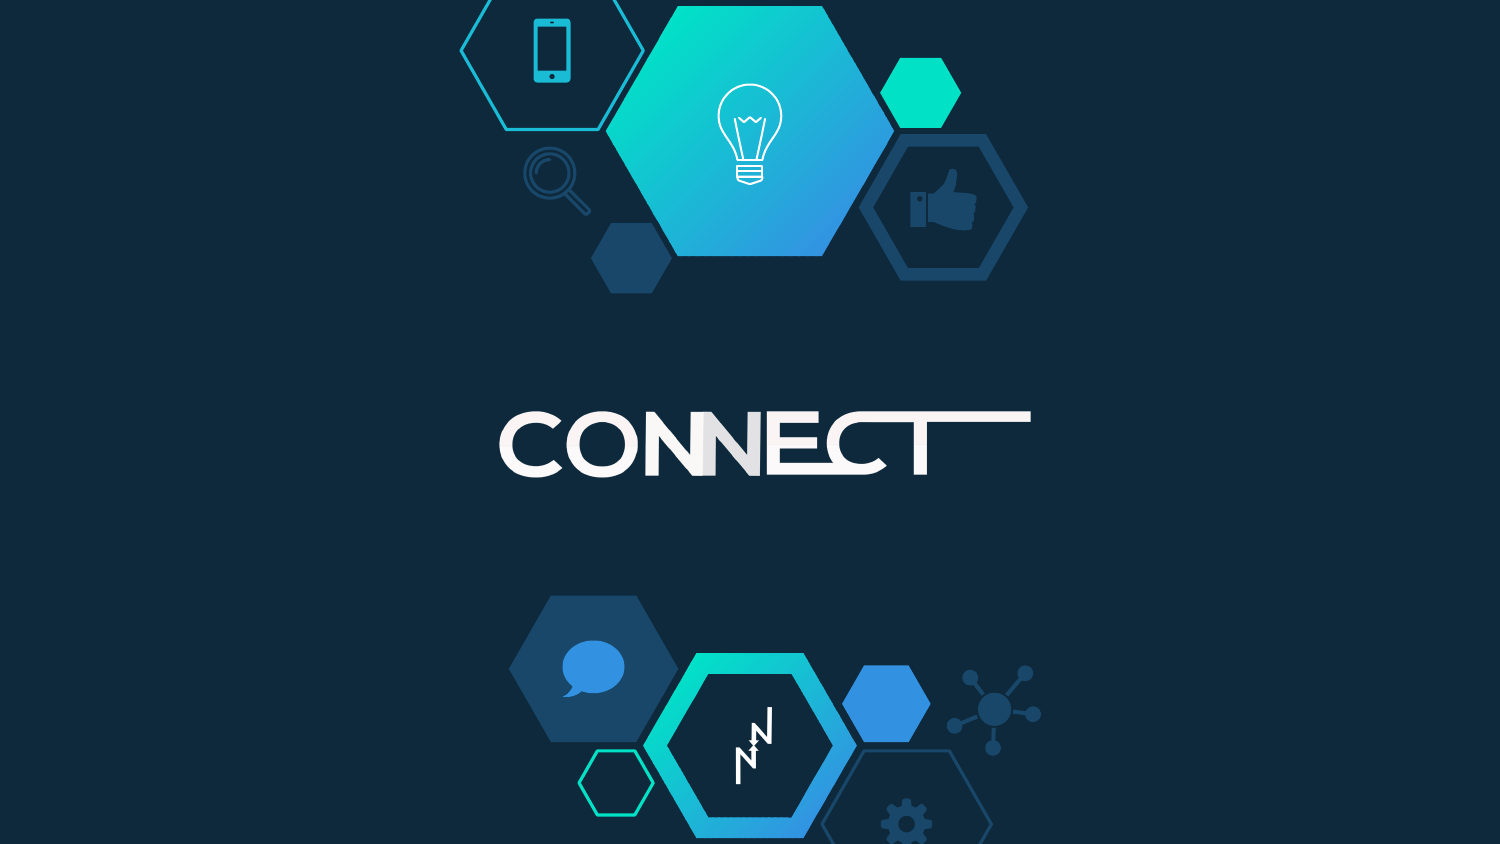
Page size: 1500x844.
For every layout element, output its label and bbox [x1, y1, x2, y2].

picture [490, 401, 1040, 481]
picture [734, 702, 777, 787]
